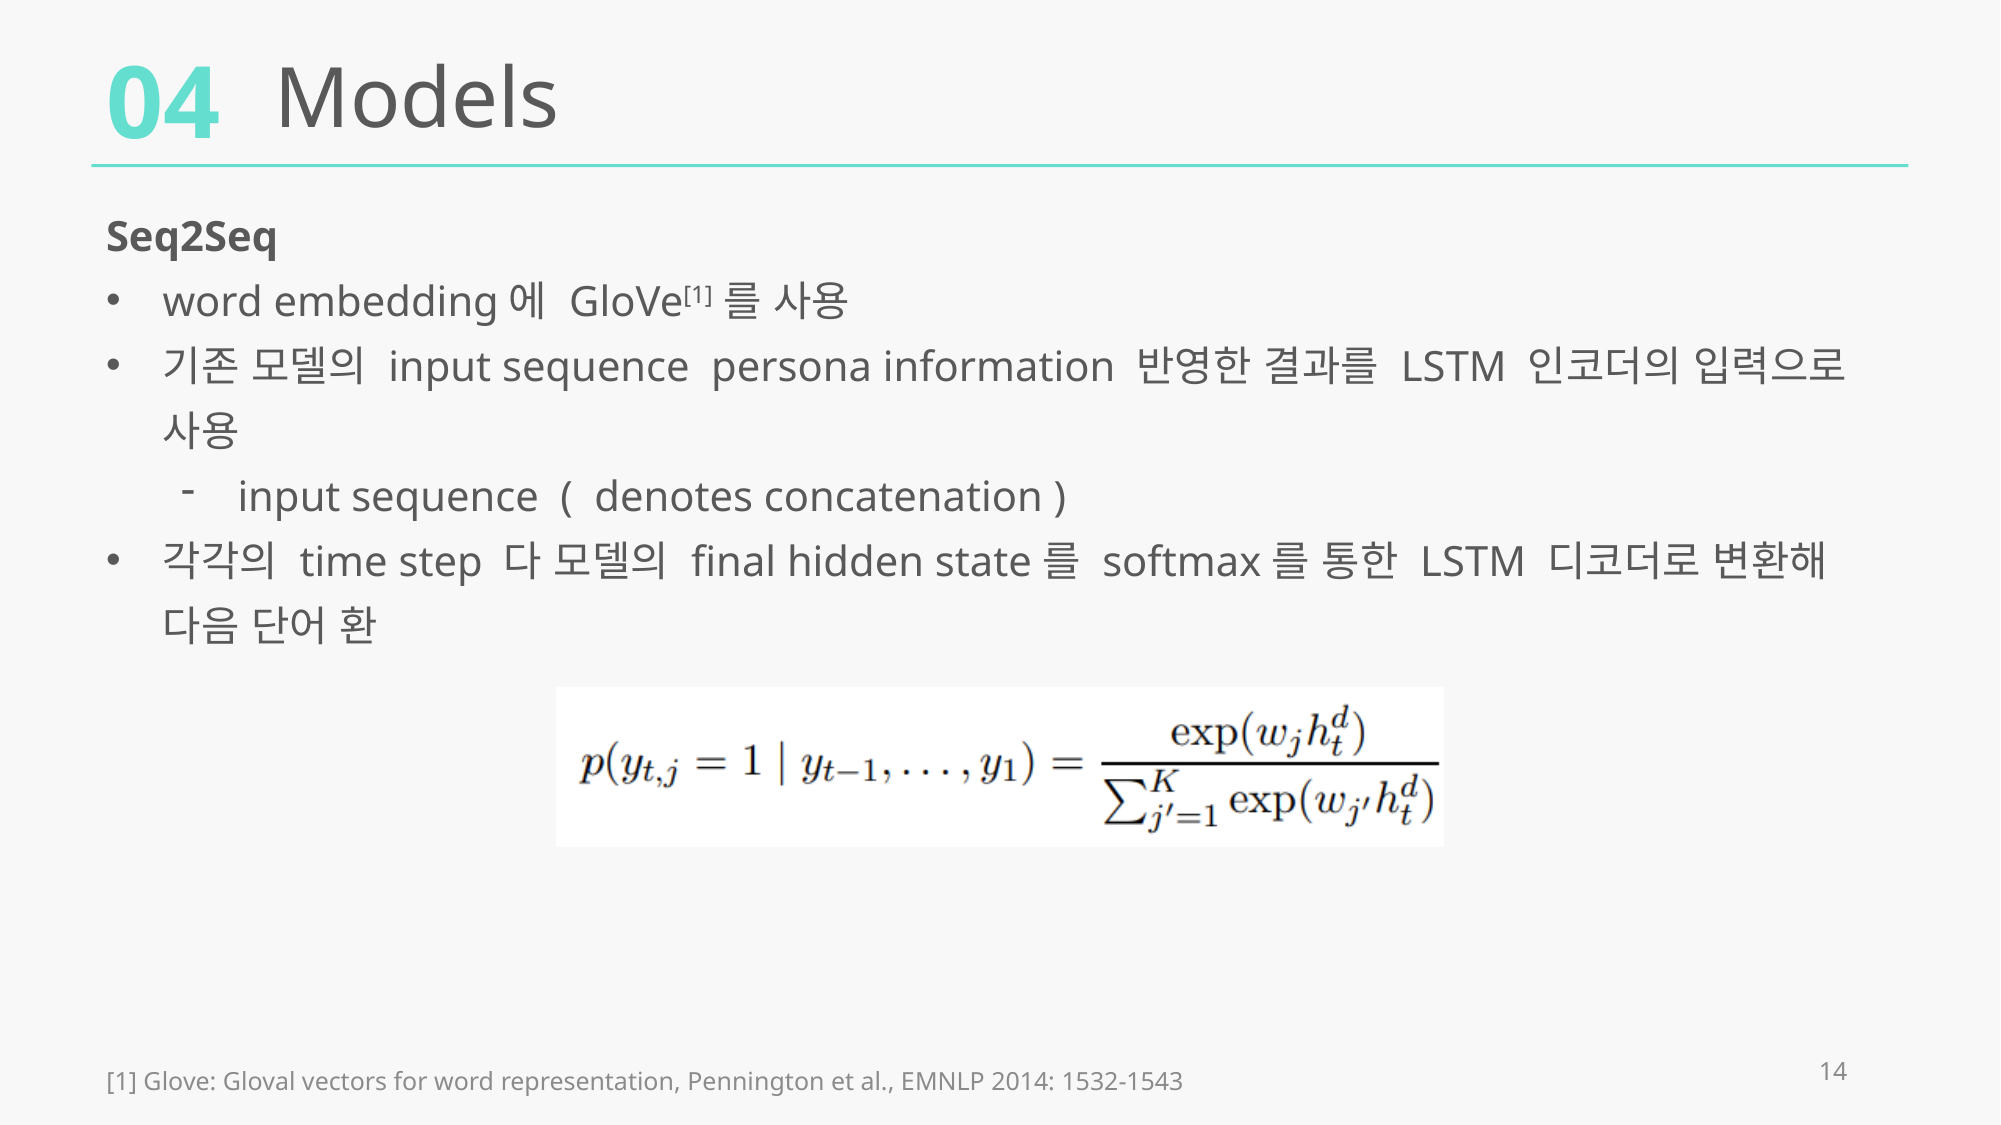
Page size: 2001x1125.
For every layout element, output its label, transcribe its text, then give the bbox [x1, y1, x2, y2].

footer [1] Glove: Gloval vectors for word representation, Pennington et al., EMNLP 2014: 1532-1543 [91, 1043, 1493, 1118]
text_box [91, 30, 1909, 168]
slide_number 14 [1412, 1042, 1863, 1103]
picture [556, 687, 1444, 847]
